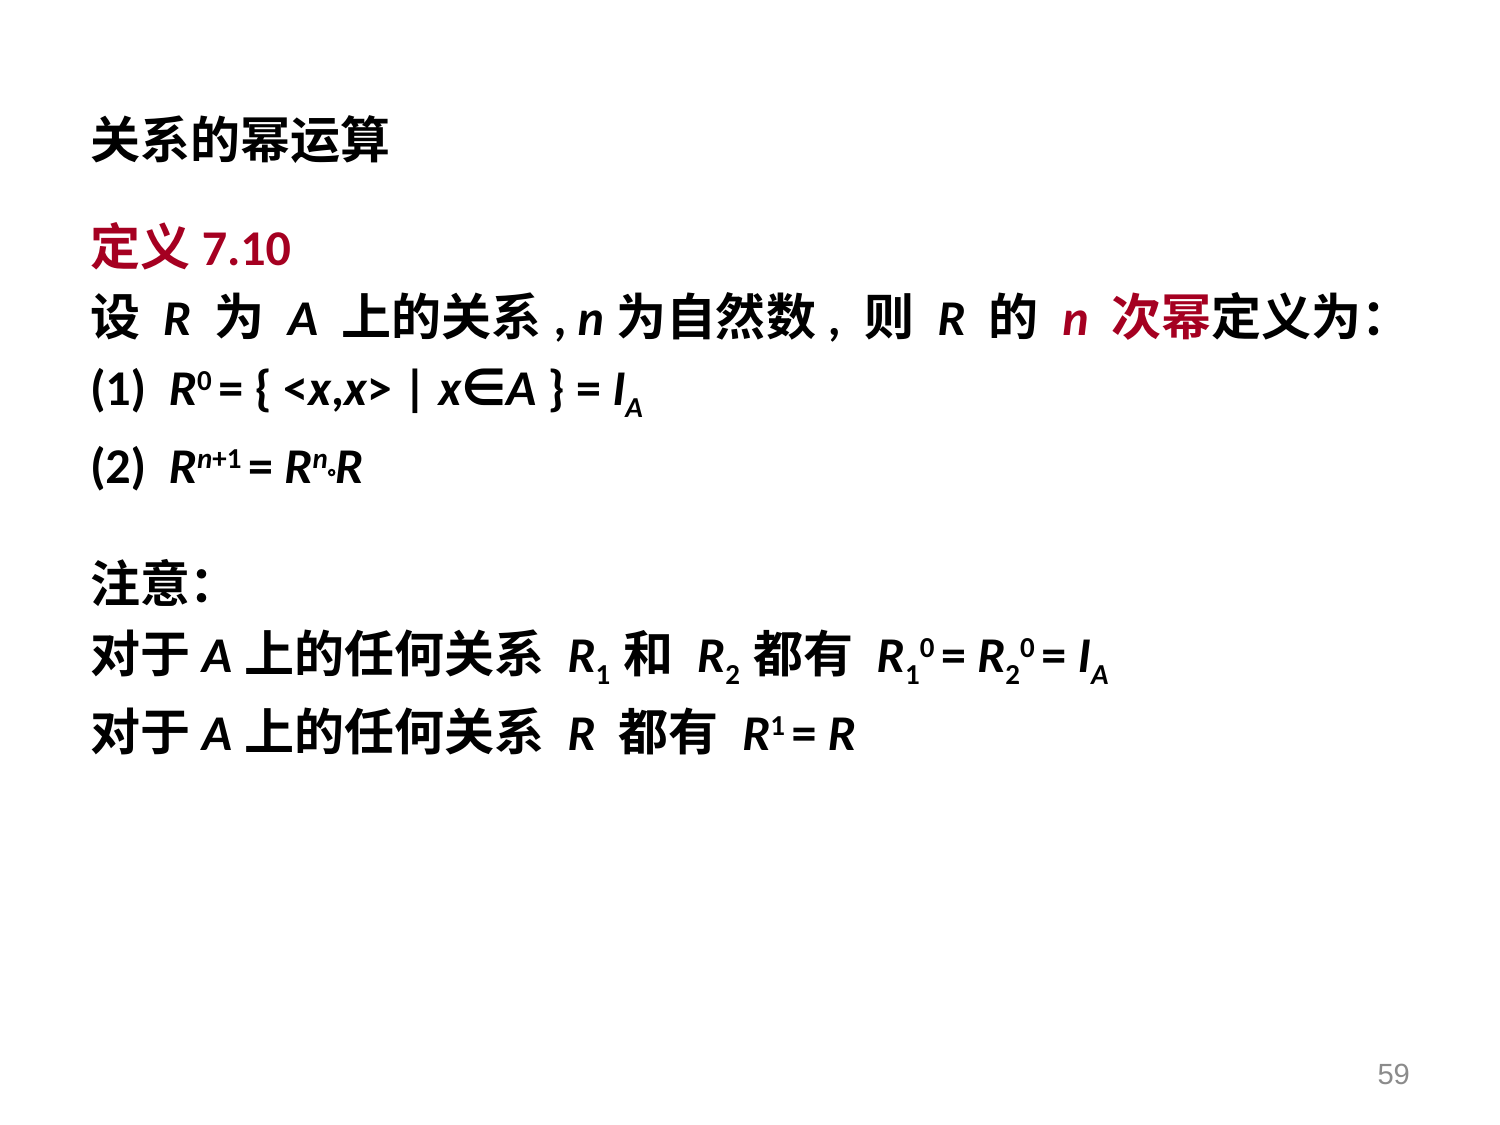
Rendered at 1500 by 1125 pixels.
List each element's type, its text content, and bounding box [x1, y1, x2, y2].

slide_number 59 [1074, 1042, 1425, 1103]
list 定义7.10 设 R 为 A 上的关系, n为自然数, 则 R 的 n 次幂定义为： (1) R0 = { <x,x> | x∈A } = IA (2) Rn+1 = RnR 注意： 对于A上的任何关系 R1 和 R2 都有 R10 = R20 = IA 对于A上的任何关系 R 都有 R1 = R [75, 208, 1425, 951]
title 关系的幂运算 [75, 45, 1425, 208]
